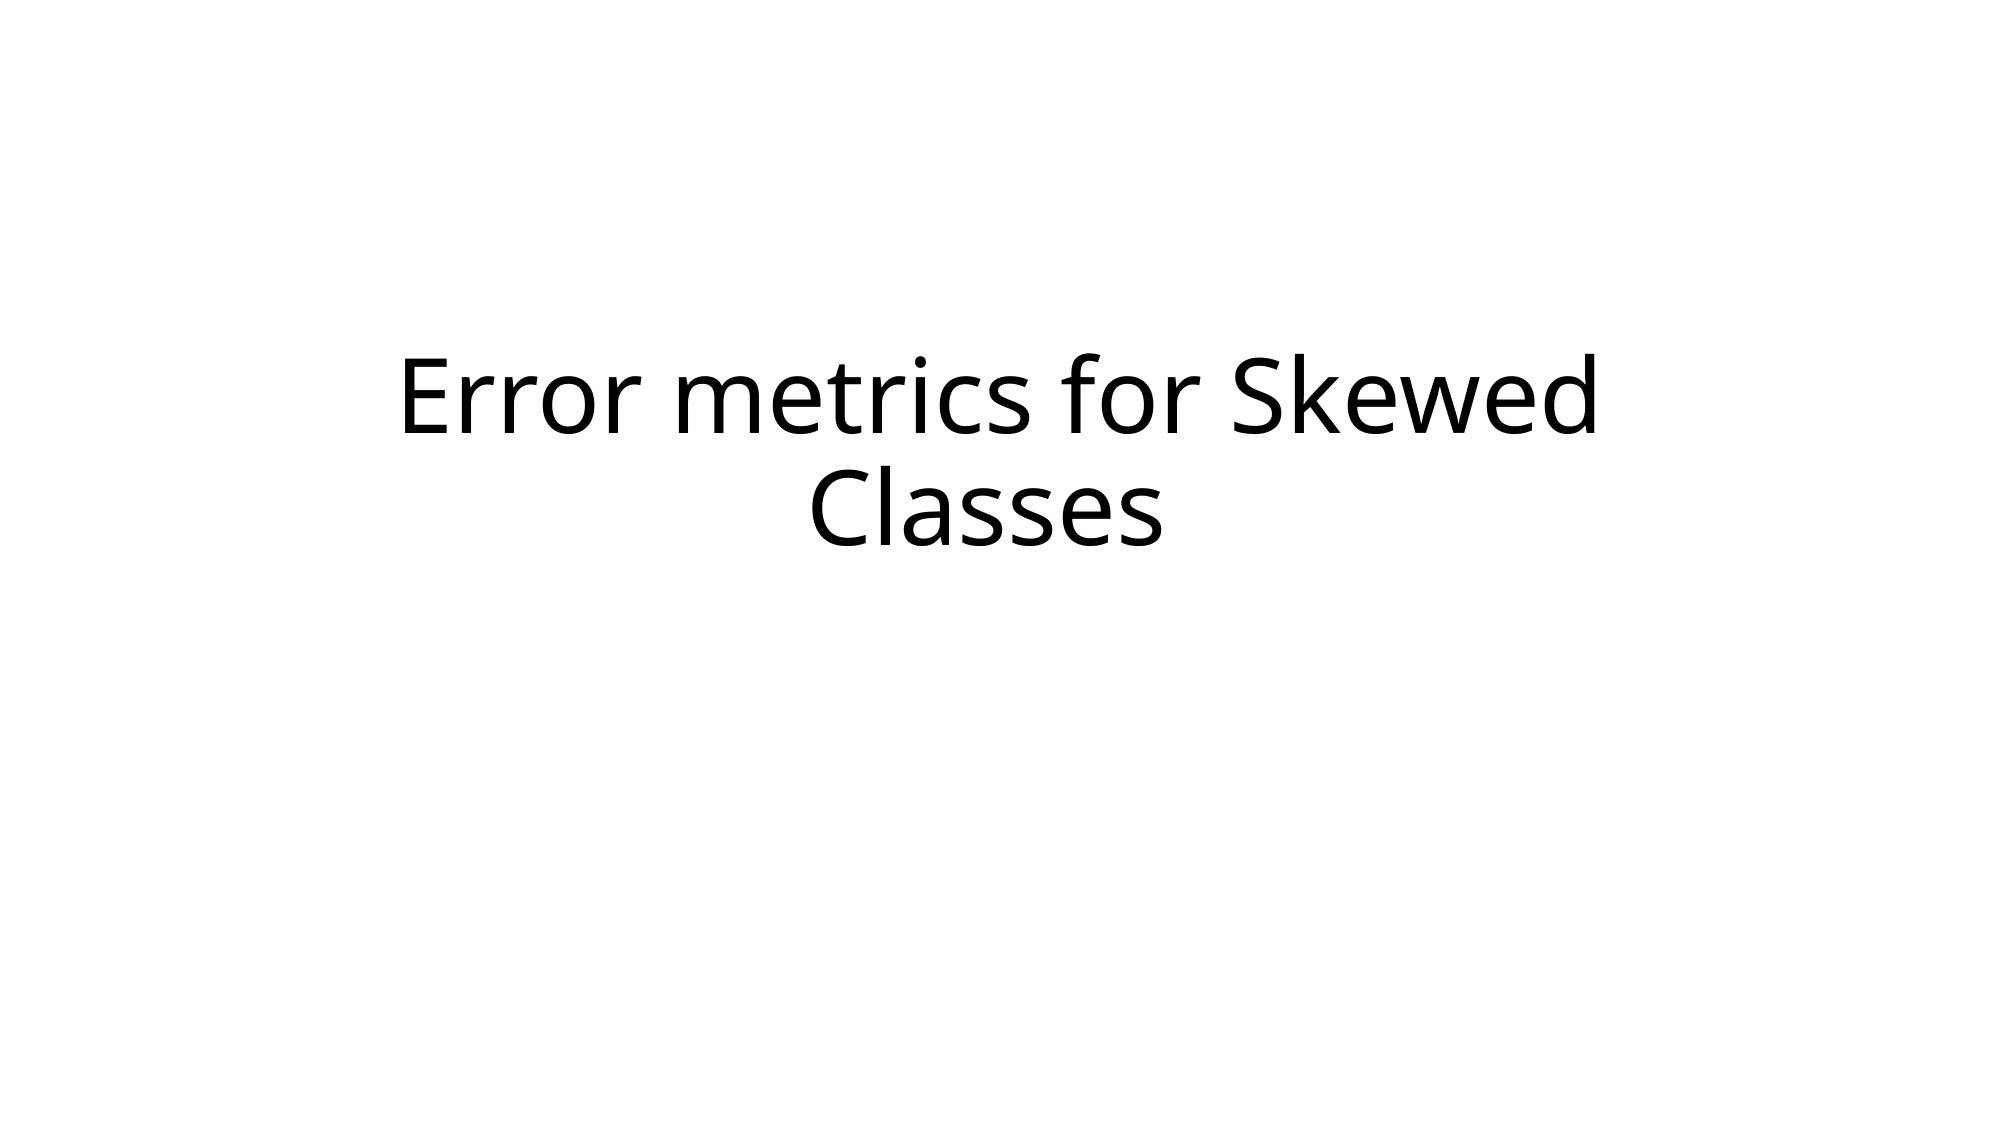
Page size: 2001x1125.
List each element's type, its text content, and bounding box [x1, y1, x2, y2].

title Error metrics for Skewed Classes [249, 184, 1750, 576]
